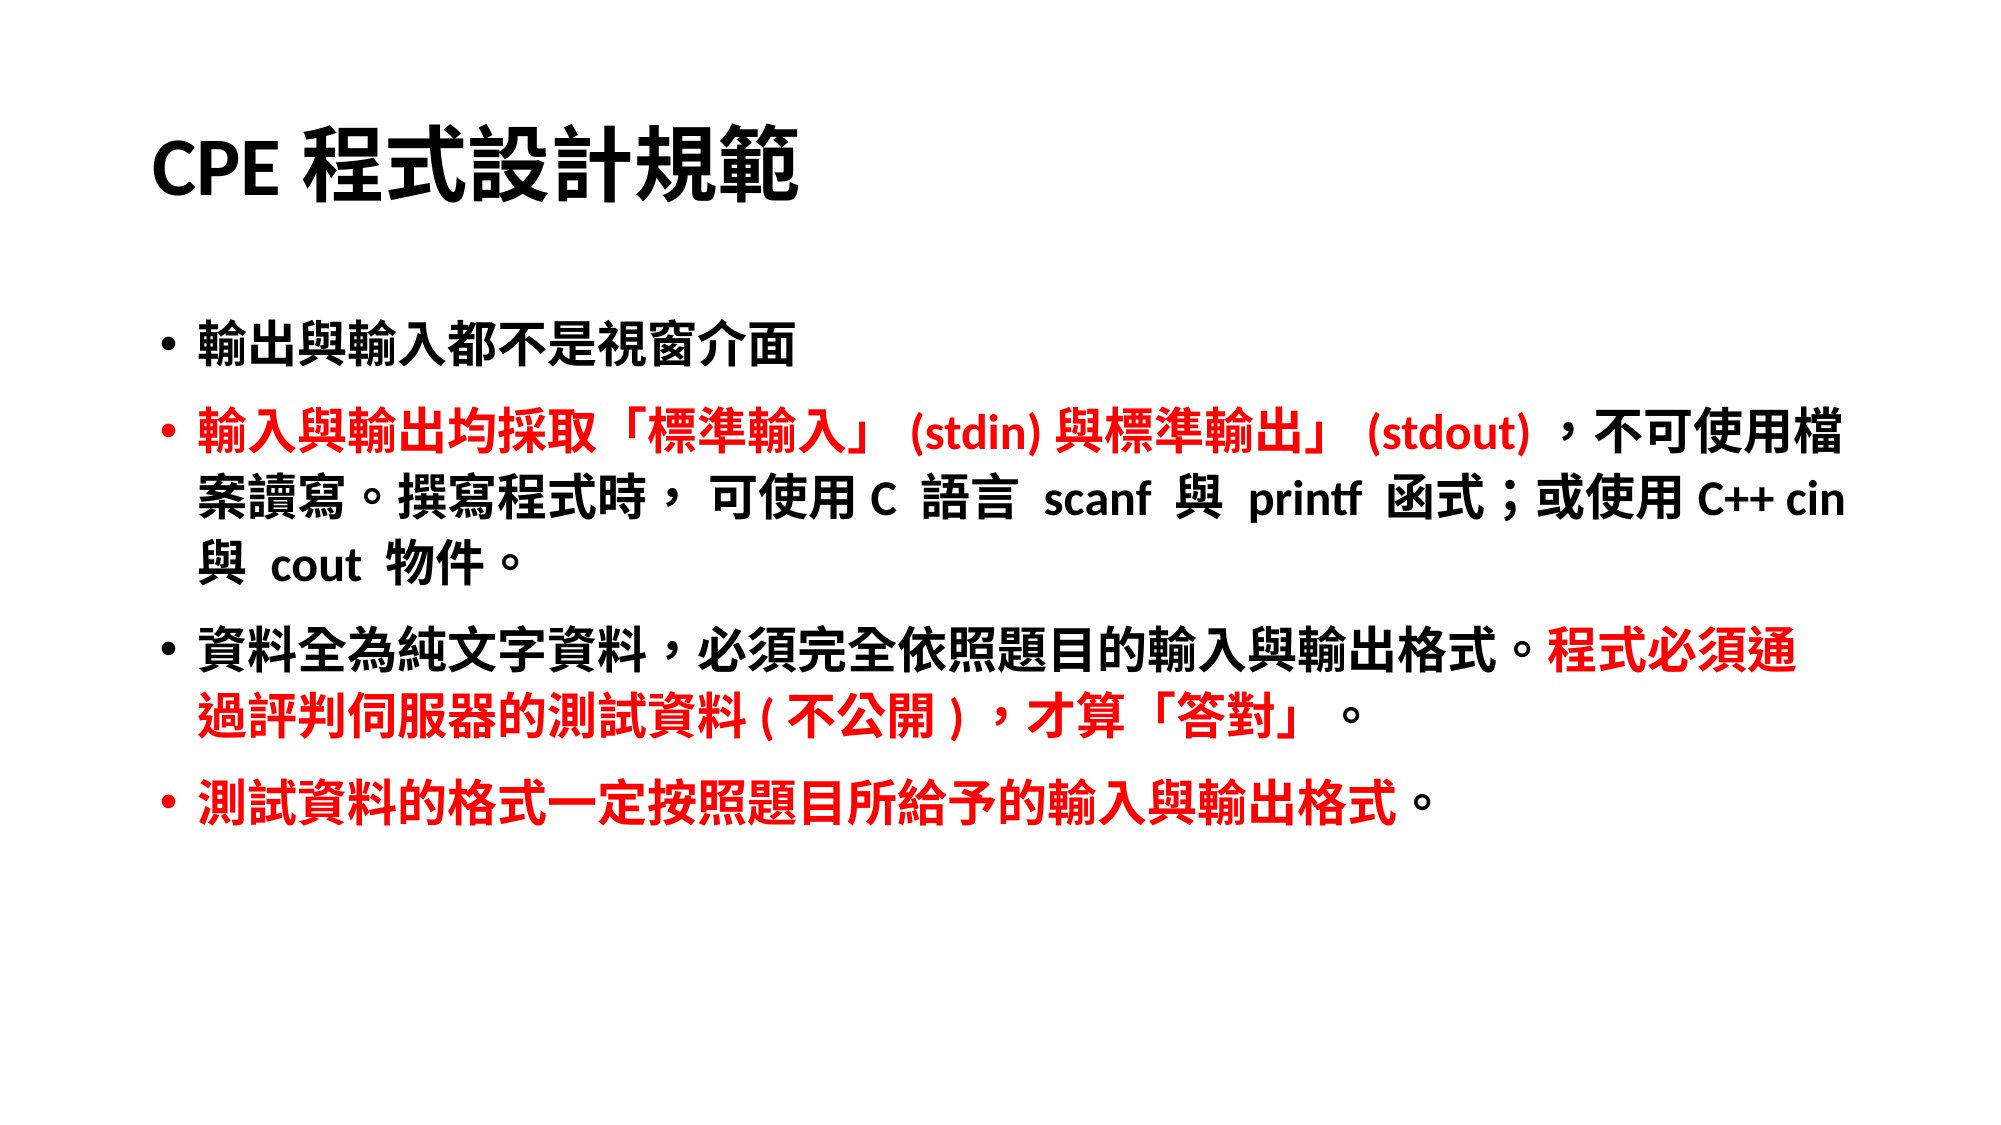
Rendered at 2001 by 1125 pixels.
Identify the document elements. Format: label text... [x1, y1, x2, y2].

list 輸出與輸入都不是視窗介面 輸入與輸出均採取「標準輸入」(stdin)與標準輸出」(stdout)，不可使用檔案讀寫。撰寫程式時， 可使用C 語言 scanf 與 printf 函式；或使用C++ cin 與 cout 物件。 資料全為純文字資料，必須完全依照題目的輸入與輸出格式。程式必須通過評判伺服器的測試資料(不公開)，才算「答對」。 測試資料的格式一定按照題目所給予的輸入與輸出格式。 [137, 299, 1863, 1014]
title CPE程式設計規範 [137, 59, 1863, 278]
